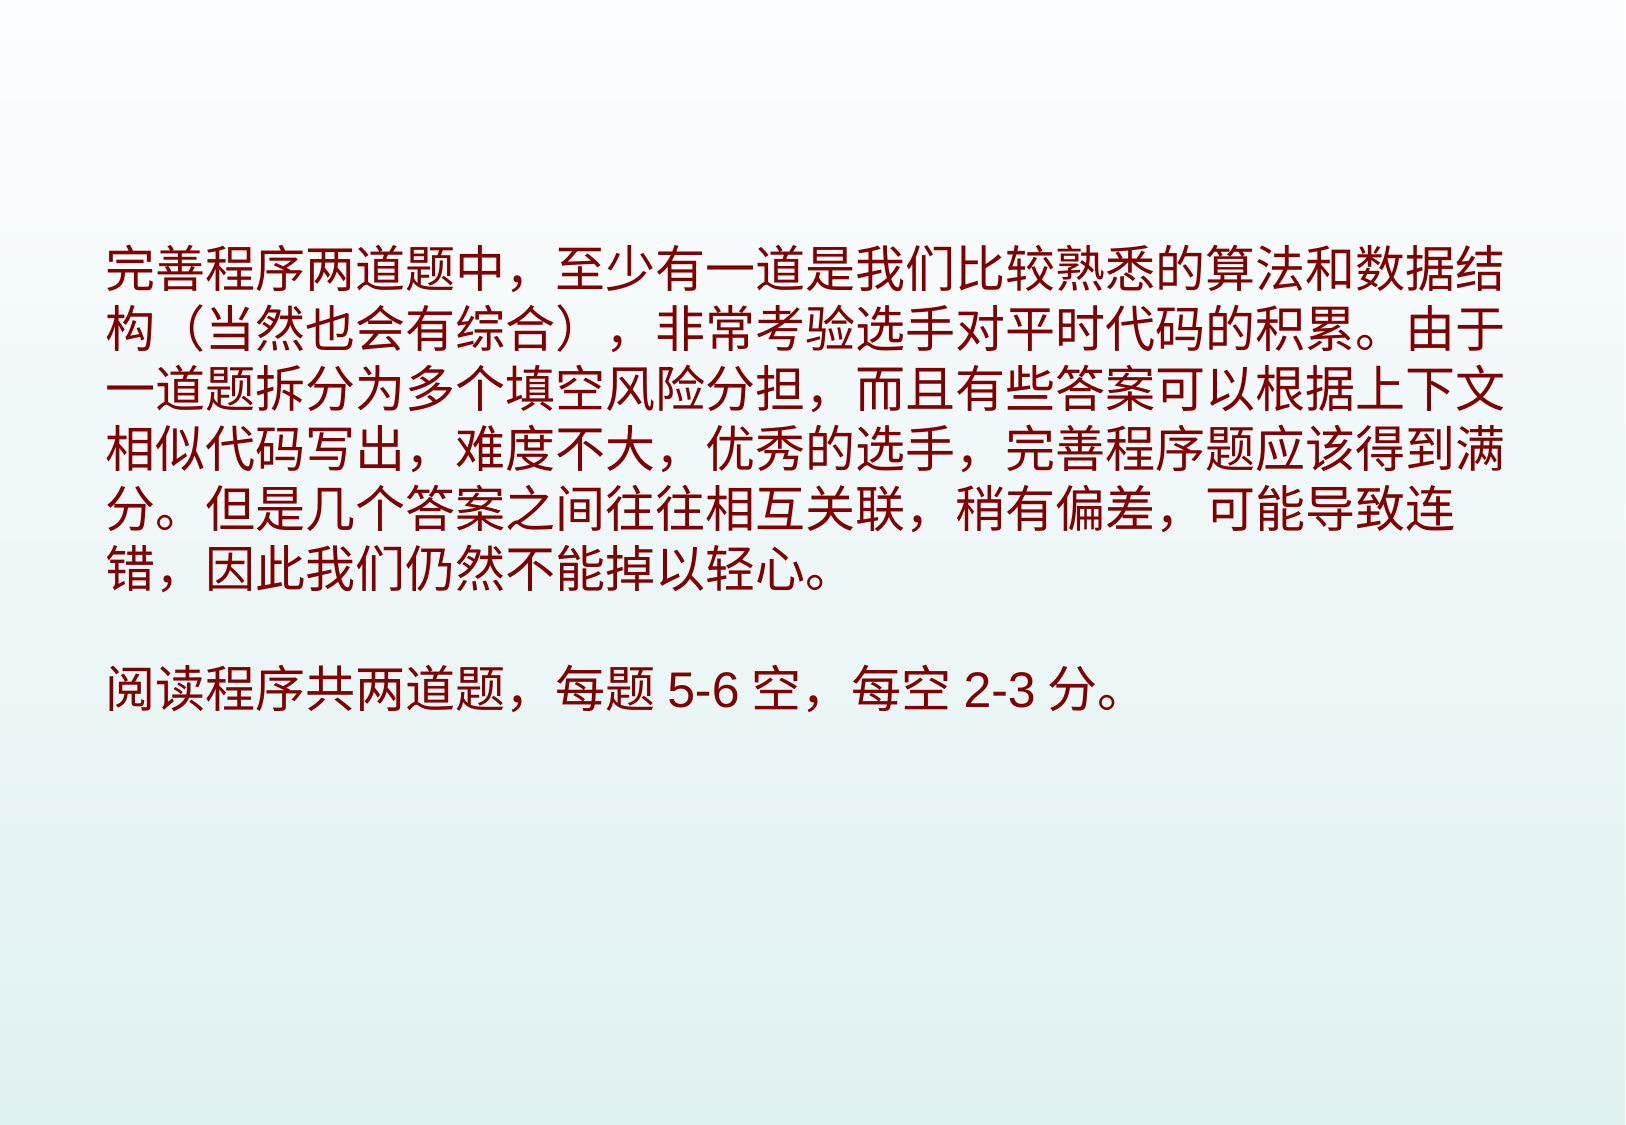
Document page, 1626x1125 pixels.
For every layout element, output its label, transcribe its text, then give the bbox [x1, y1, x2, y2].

text_box 完善程序两道题中，至少有一道是我们比较熟悉的算法和数据结构（当然也会有综合），非常考验选手对平时代码的积累。由于一道题拆分为多个填空风险分担，而且有些答案可以根据上下文相似代码写出，难度不大，优秀的选手，完善程序题应该得到满分。但是几个答案之间往往相互关联，稍有偏差，可能导致连错，因此我们仍然不能掉以轻心。 阅读程序共两道题，每题5-6空，每空2-3分。 [90, 230, 1525, 845]
